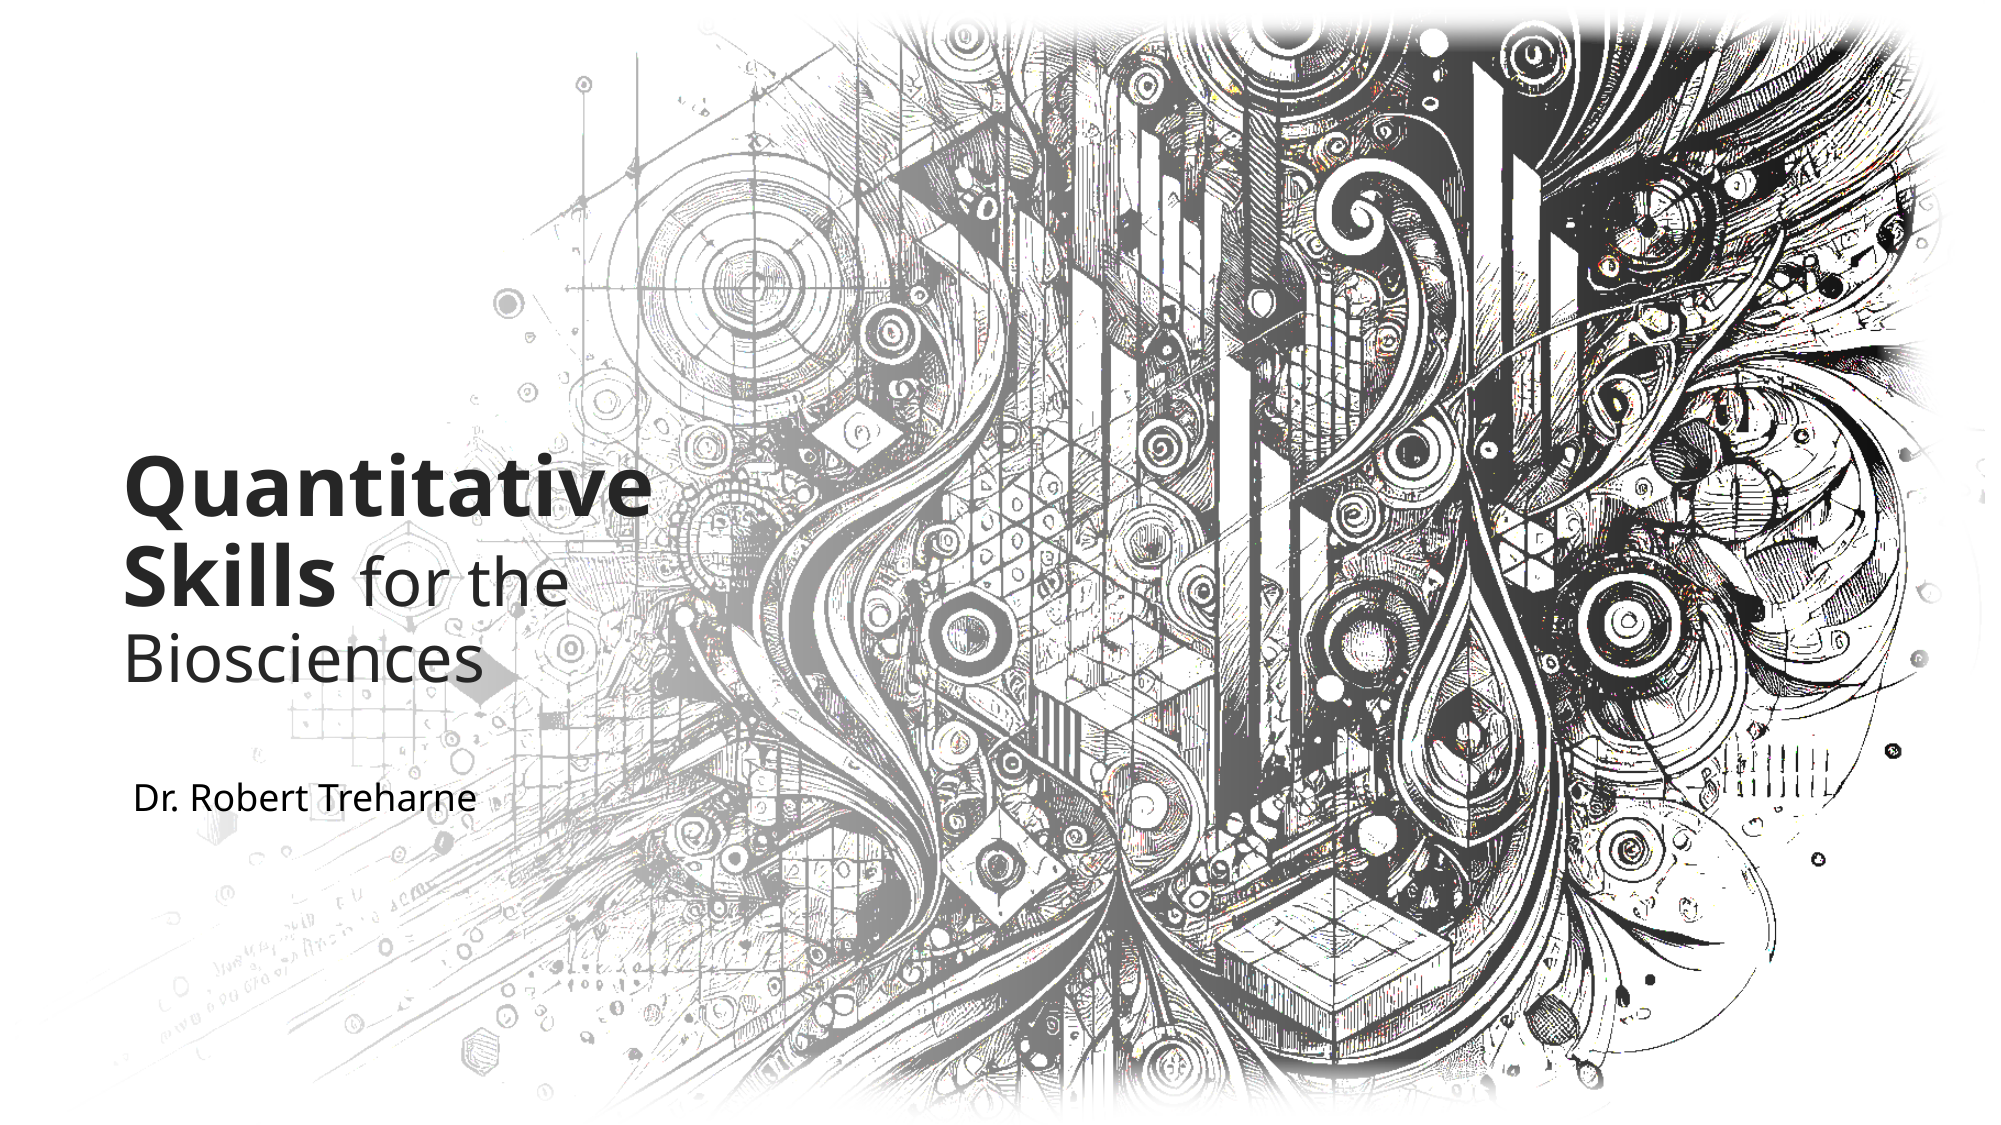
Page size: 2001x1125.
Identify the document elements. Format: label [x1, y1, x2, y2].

text_box [15, 0, 2000, 1125]
